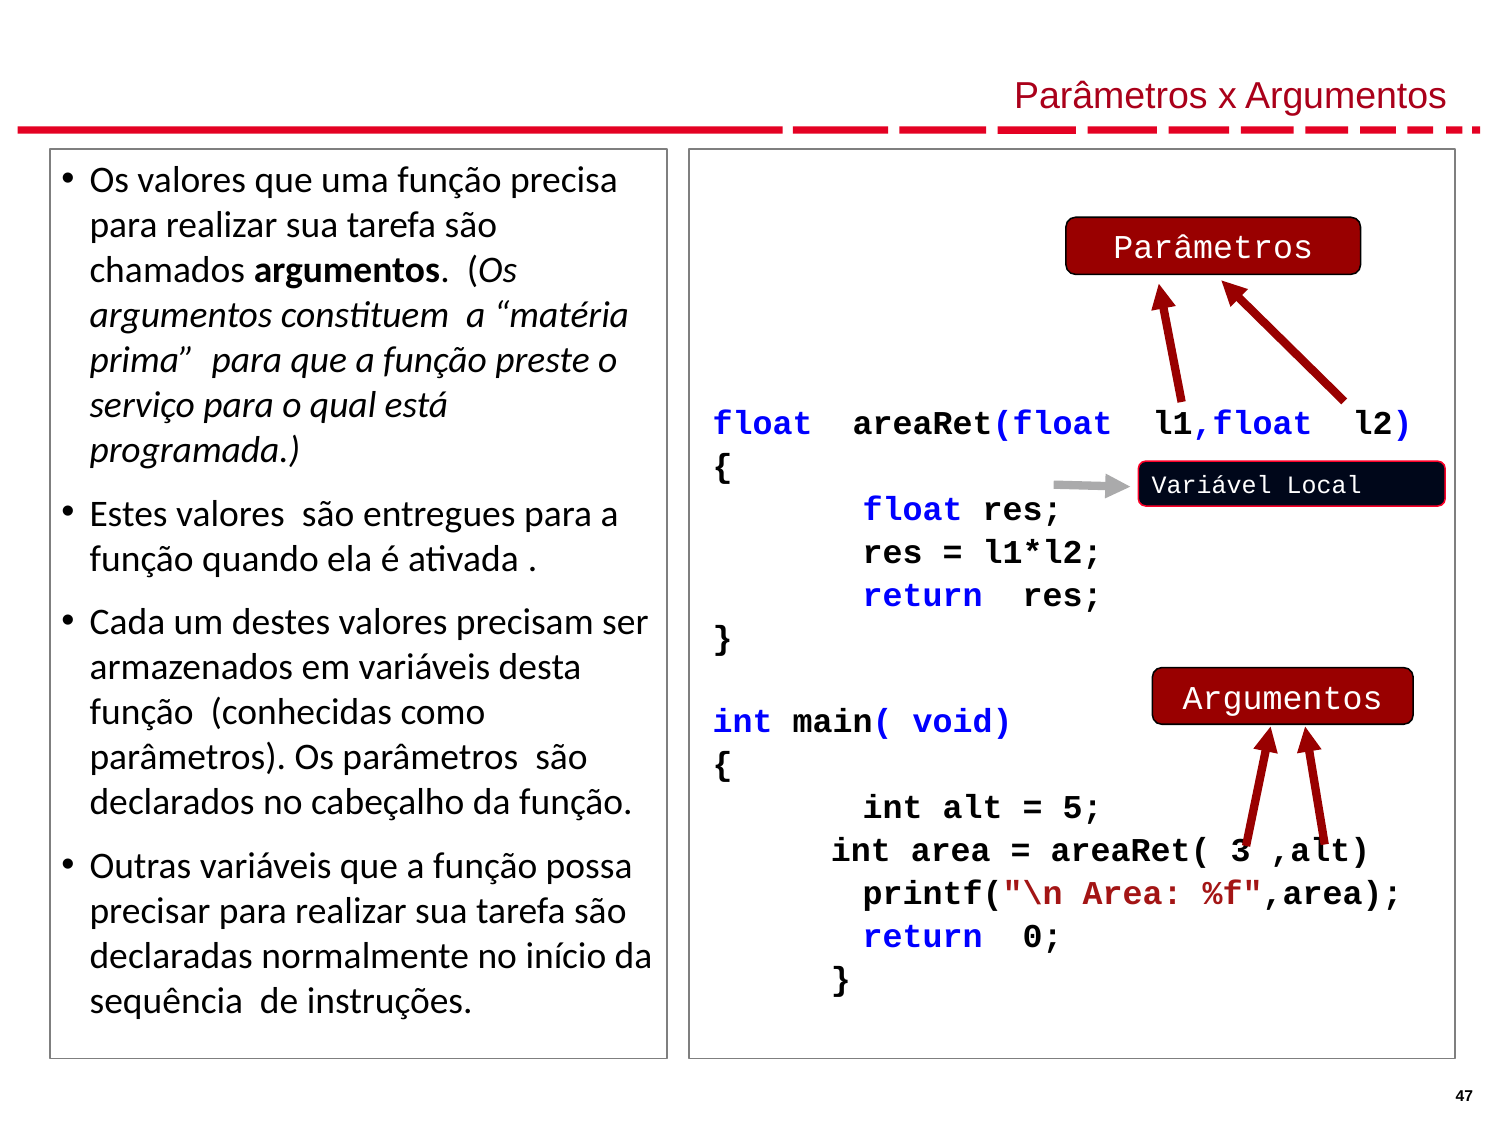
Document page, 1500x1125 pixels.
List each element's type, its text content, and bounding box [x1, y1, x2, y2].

list Os valores que uma função precisa para realizar sua tarefa são chamados argumentos. (Os argumentos constituem a “matéria prima” para que a função preste o serviço para o qual está programada.) Estes valores são entregues para a função quando ela é ativada . Cada um destes valores precisam ser armazenados em variáveis desta função (conhecidas como parâmetros). Os parâmetros são declarados no cabeçalho da função. Outras variáveis que a função possa precisar para realizar sua tarefa são declaradas normalmente no início da sequência de instruções. [49, 148, 668, 1059]
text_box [701, 216, 1446, 1025]
list [688, 148, 1456, 1059]
title Parâmetros x Argumentos [45, 12, 1459, 122]
